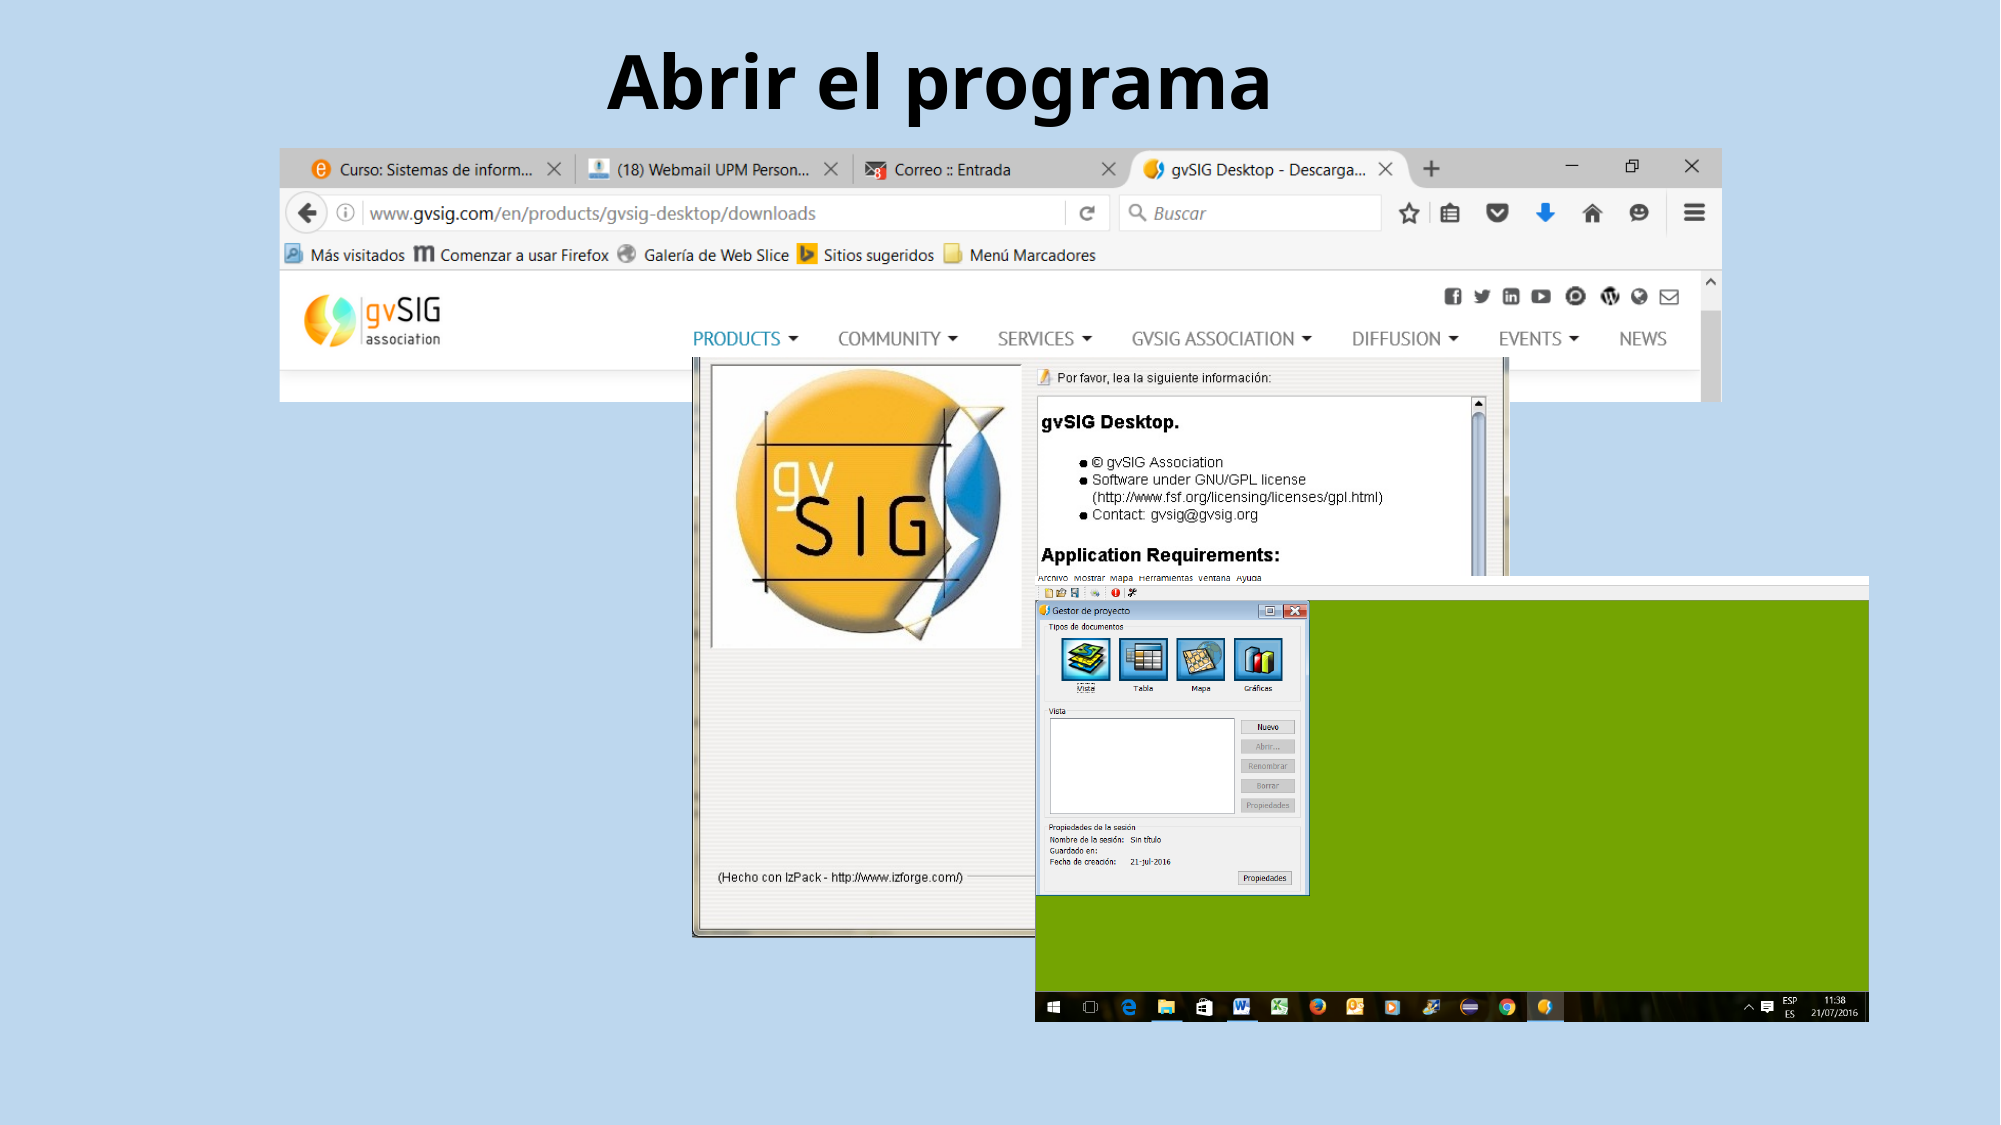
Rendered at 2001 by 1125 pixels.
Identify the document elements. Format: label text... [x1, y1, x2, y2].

picture [279, 148, 1870, 1022]
title Abrir el programa [592, 0, 2000, 194]
